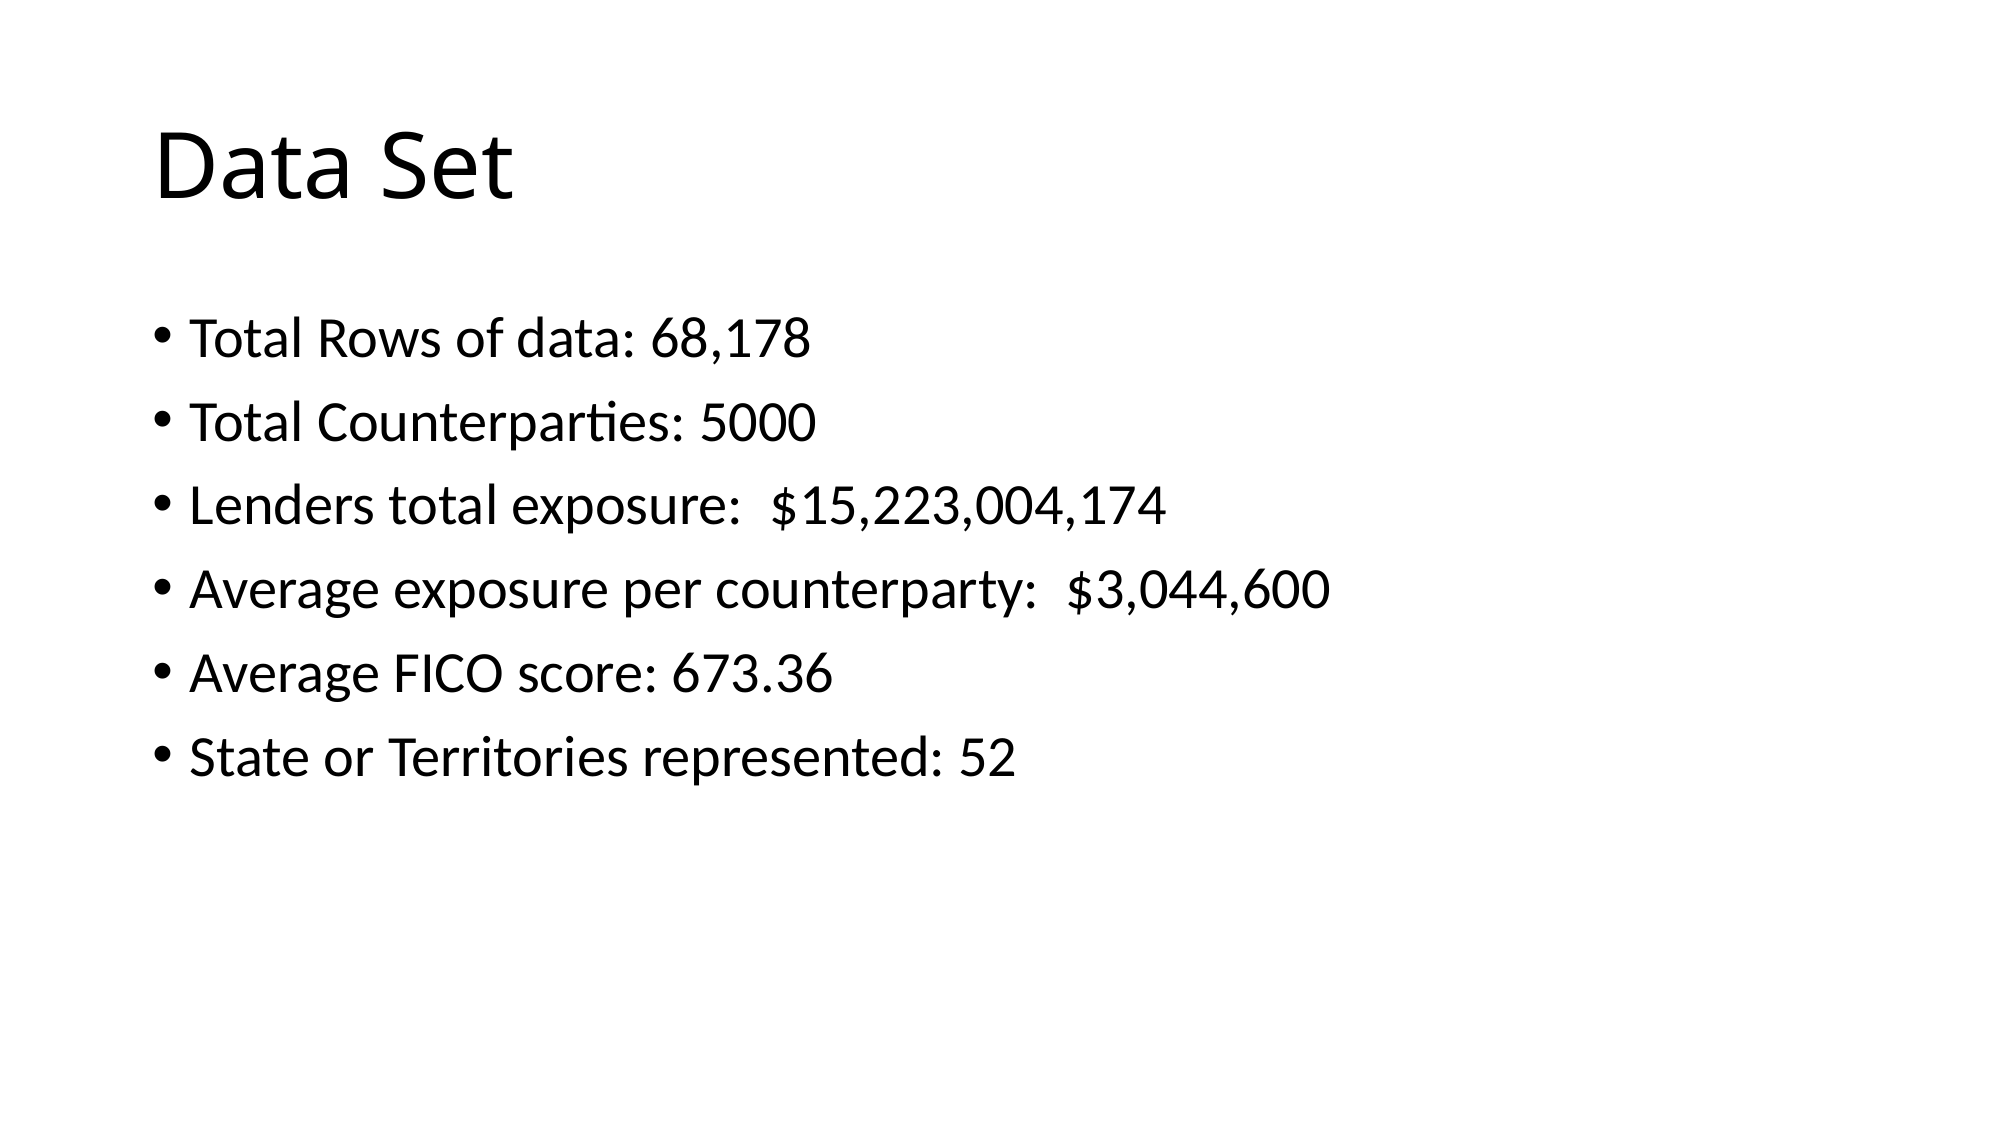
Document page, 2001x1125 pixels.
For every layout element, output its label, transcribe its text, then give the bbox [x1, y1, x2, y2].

list Total Rows of data: 68,178 Total Counterparties: 5000 Lenders total exposure: $15,223,004,174 Average exposure per counterparty: $3,044,600 Average FICO score: 673.36 State or Territories represented: 52 [137, 299, 1863, 1014]
title Data Set [137, 59, 1863, 278]
